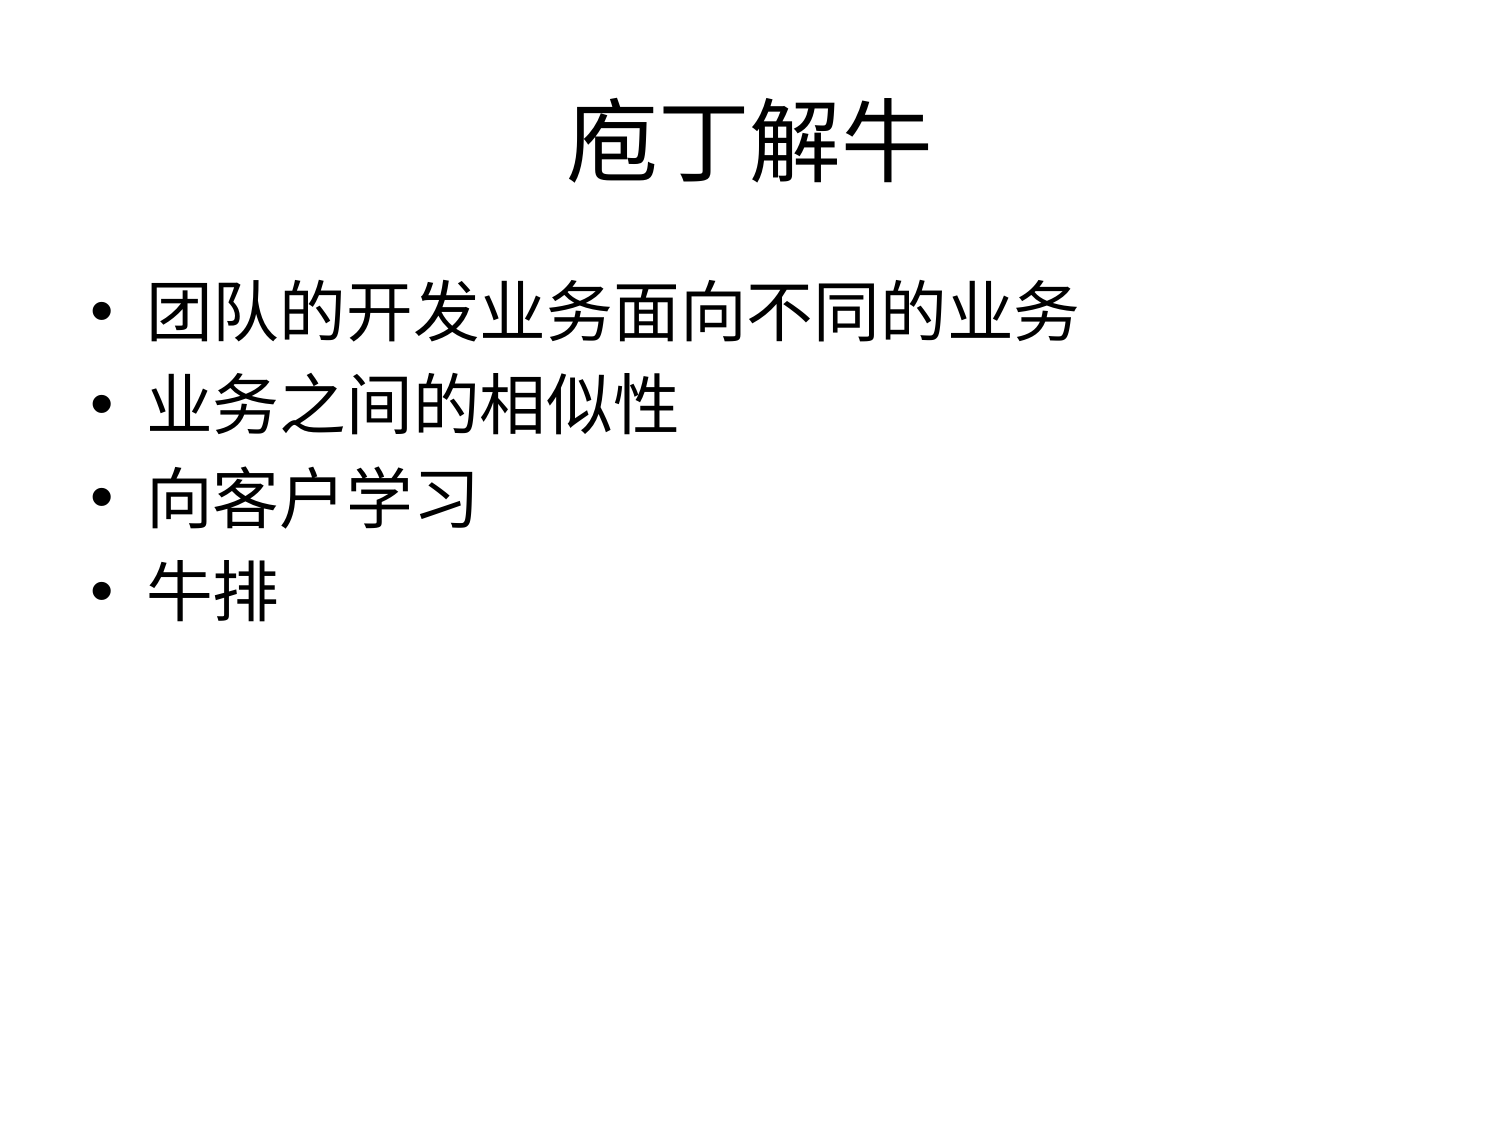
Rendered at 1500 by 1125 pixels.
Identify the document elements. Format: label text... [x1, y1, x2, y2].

list 团队的开发业务面向不同的业务 业务之间的相似性 向客户学习 牛排 [75, 262, 1425, 1005]
title 庖丁解牛 [75, 45, 1425, 233]
